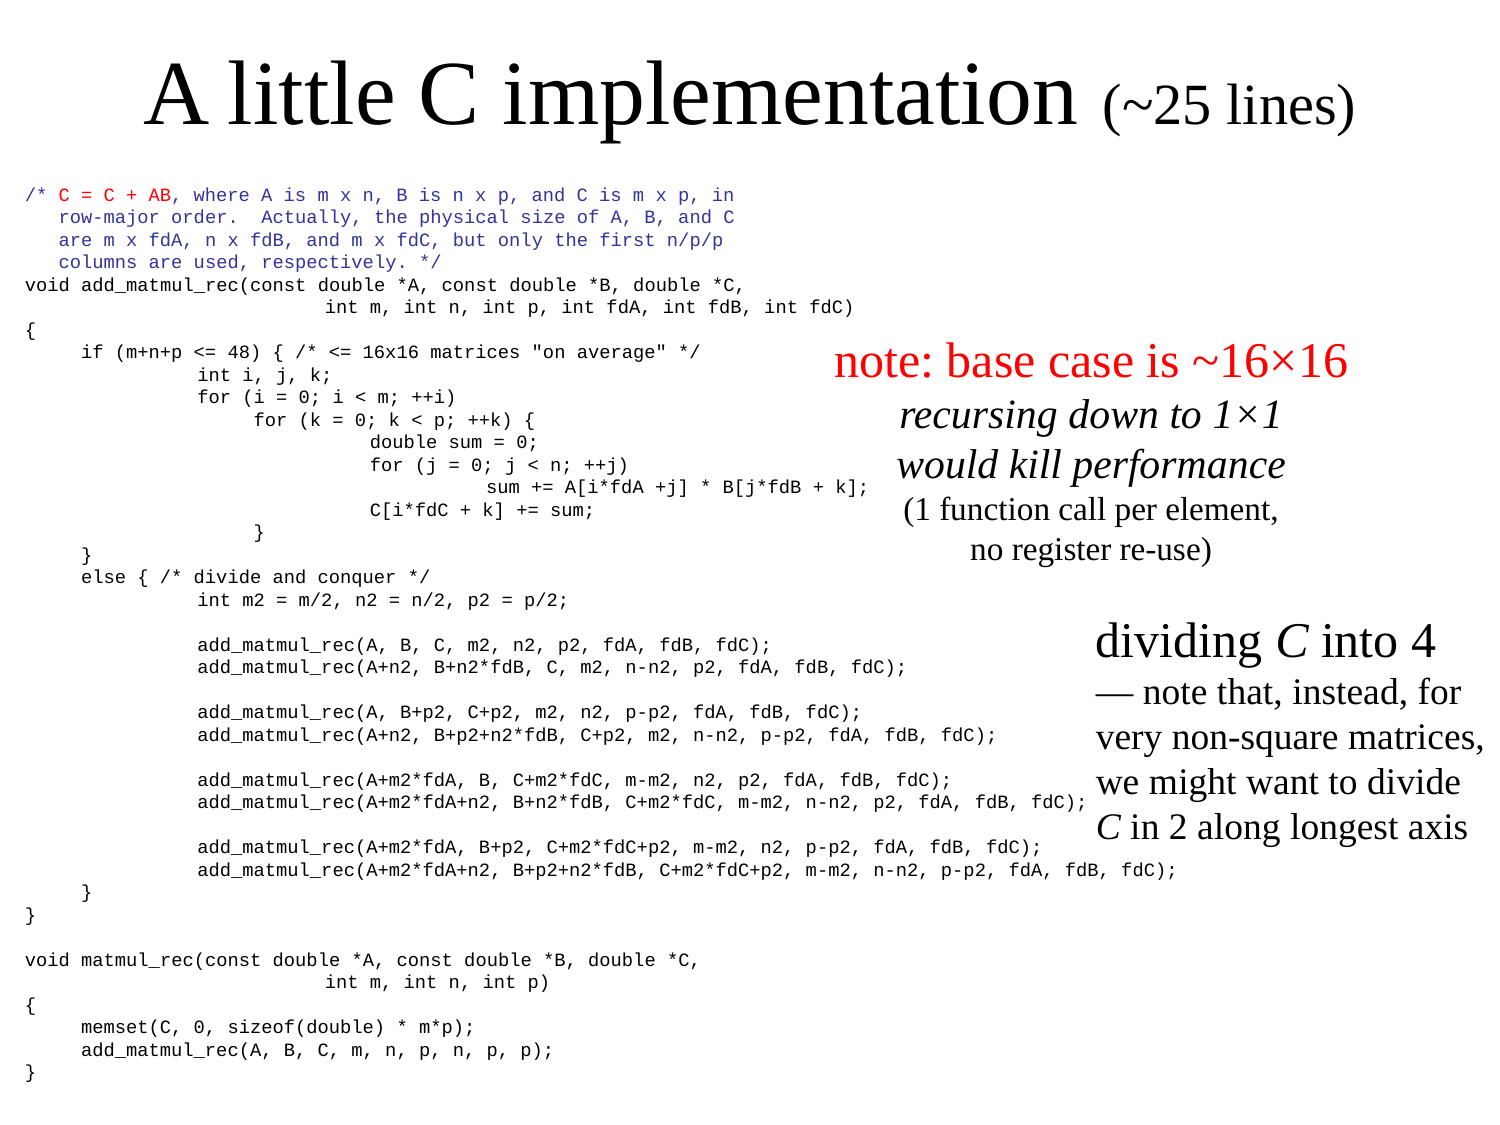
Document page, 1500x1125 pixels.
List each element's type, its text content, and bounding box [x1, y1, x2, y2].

text_box note: base case is ~16×16 recursing down to 1×1 would kill performance (1 function call per element, no register re-use) [819, 319, 1364, 575]
text_box dividing C into 4 — note that, instead, for very non-square matrices, we might want to divide C in 2 along longest axis [1081, 599, 1500, 855]
text_box /* C = C + AB, where A is m x n, B is n x p, and C is m x p, in row-major order. Actually, the physical size of A, B, and C are m x fdA, n x fdB, and m x fdC, but only the first n/p/p columns are used, respectively. */ void add_matmul_rec(const double *A, const double *B, double *C, int m, int n, int p, int fdA, int fdB, int fdC) { if (m+n+p <= 48) { /* <= 16x16 matrices "on average" */ int i, j, k; for (i = 0; i < m; ++i) for (k = 0; k < p; ++k) { double sum = 0; for (j = 0; j < n; ++j) sum += A[i*fdA +j] * B[j*fdB + k]; C[i*fdC + k] += sum; } } else { /* divide and conquer */ int m2 = m/2, n2 = n/2, p2 = p/2; add_matmul_rec(A, B, C, m2, n2, p2, fdA, fdB, fdC); add_matmul_rec(A+n2, B+n2*fdB, C, m2, n-n2, p2, fdA, fdB, fdC); add_matmul_rec(A, B+p2, C+p2, m2, n2, p-p2, fdA, fdB, fdC); add_matmul_rec(A+n2, B+p2+n2*fdB, C+p2, m2, n-n2, p-p2, fdA, fdB, fdC); add_matmul_rec(A+m2*fdA, B, C+m2*fdC, m-m2, n2, p2, fdA, fdB, fdC); add_matmul_rec(A+m2*fdA+n2, B+n2*fdB, C+m2*fdC, m-m2, n-n2, p2, fdA, fdB, fdC); add_matmul_rec(A+m2*fdA, B+p2, C+m2*fdC+p2, m-m2, n2, p-p2, fdA, fdB, fdC); add_matmul_rec(A+m2*fdA+n2, B+p2+n2*fdB, C+m2*fdC+p2, m-m2, n-n2, p-p2, fdA, fdB, fdC); } } void matmul_rec(const double *A, const double *B, double *C, int m, int n, int p) { memset(C, 0, sizeof(double) * m*p); add_matmul_rec(A, B, C, m, n, p, n, p, p); } [10, 174, 1263, 1090]
title A little C implementation (~25 lines) [112, 12, 1388, 163]
